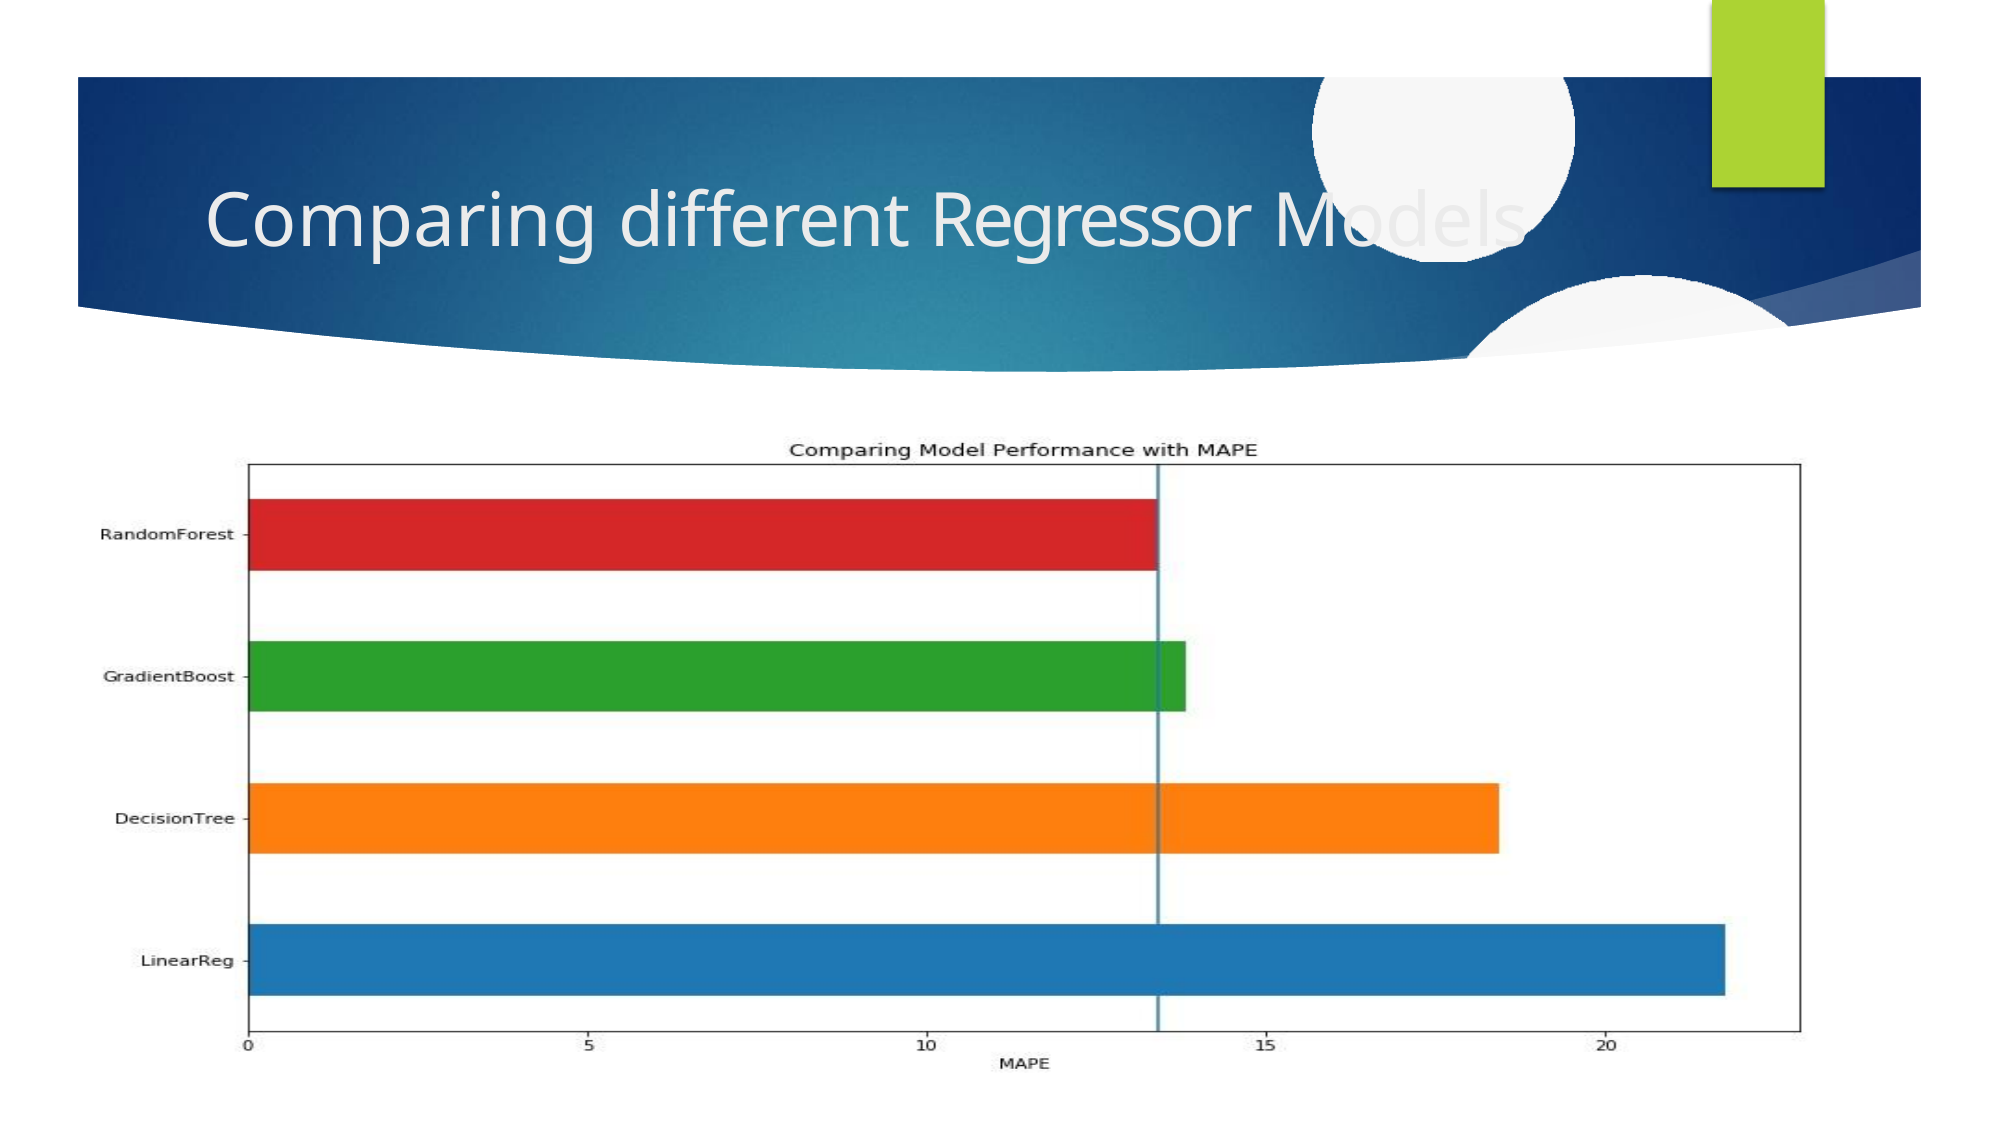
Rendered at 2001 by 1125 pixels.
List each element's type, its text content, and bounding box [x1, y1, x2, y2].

picture [79, 0, 1920, 322]
title Comparing different Regressor Models [202, 92, 1701, 359]
picture [0, 374, 2000, 1125]
picture [644, 359, 1432, 371]
